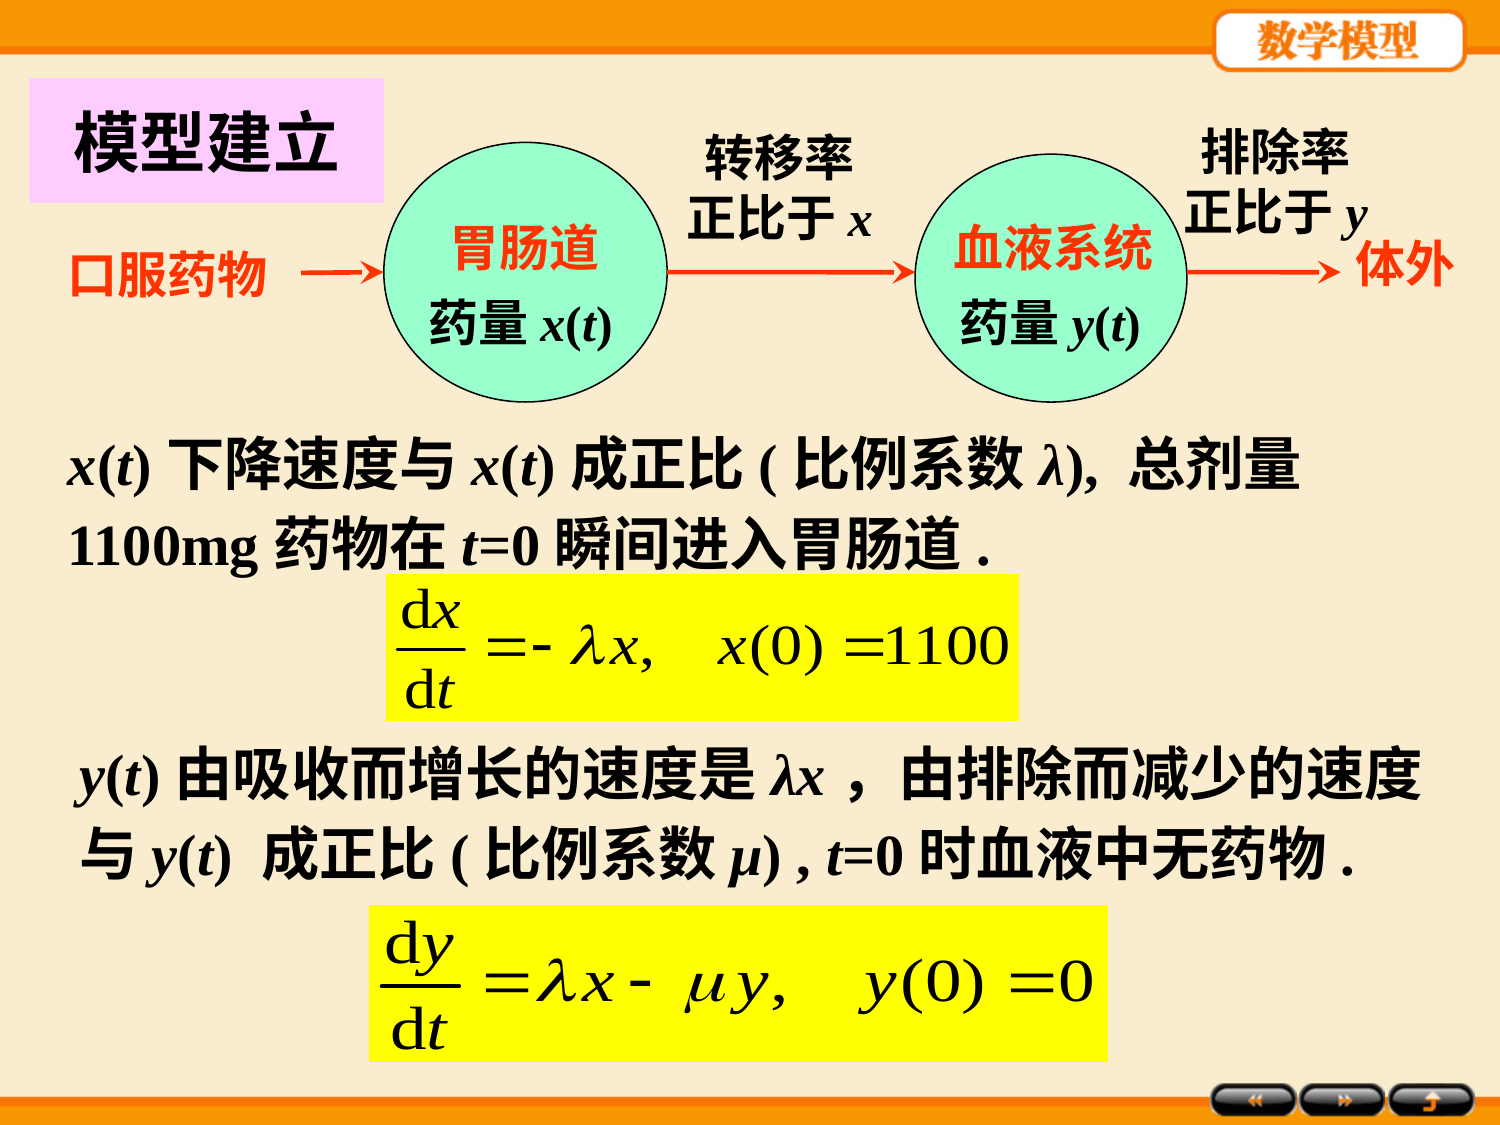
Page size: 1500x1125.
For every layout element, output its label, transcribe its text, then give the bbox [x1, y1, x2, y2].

text_box y(t)由吸收而增长的速度是λx，由排除而减少的速度与y(t) 成正比(比例系数μ) , t=0时血液中无药物. [64, 719, 1447, 895]
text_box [368, 904, 1108, 1063]
text_box 模型建立 [29, 78, 384, 204]
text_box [386, 573, 1019, 722]
text_box x(t)下降速度与x(t)成正比(比例系数λ), 总剂量1100mg药物在t=0瞬间进入胃肠道. [53, 409, 1477, 585]
picture [0, 0, 1500, 1125]
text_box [52, 113, 1472, 403]
